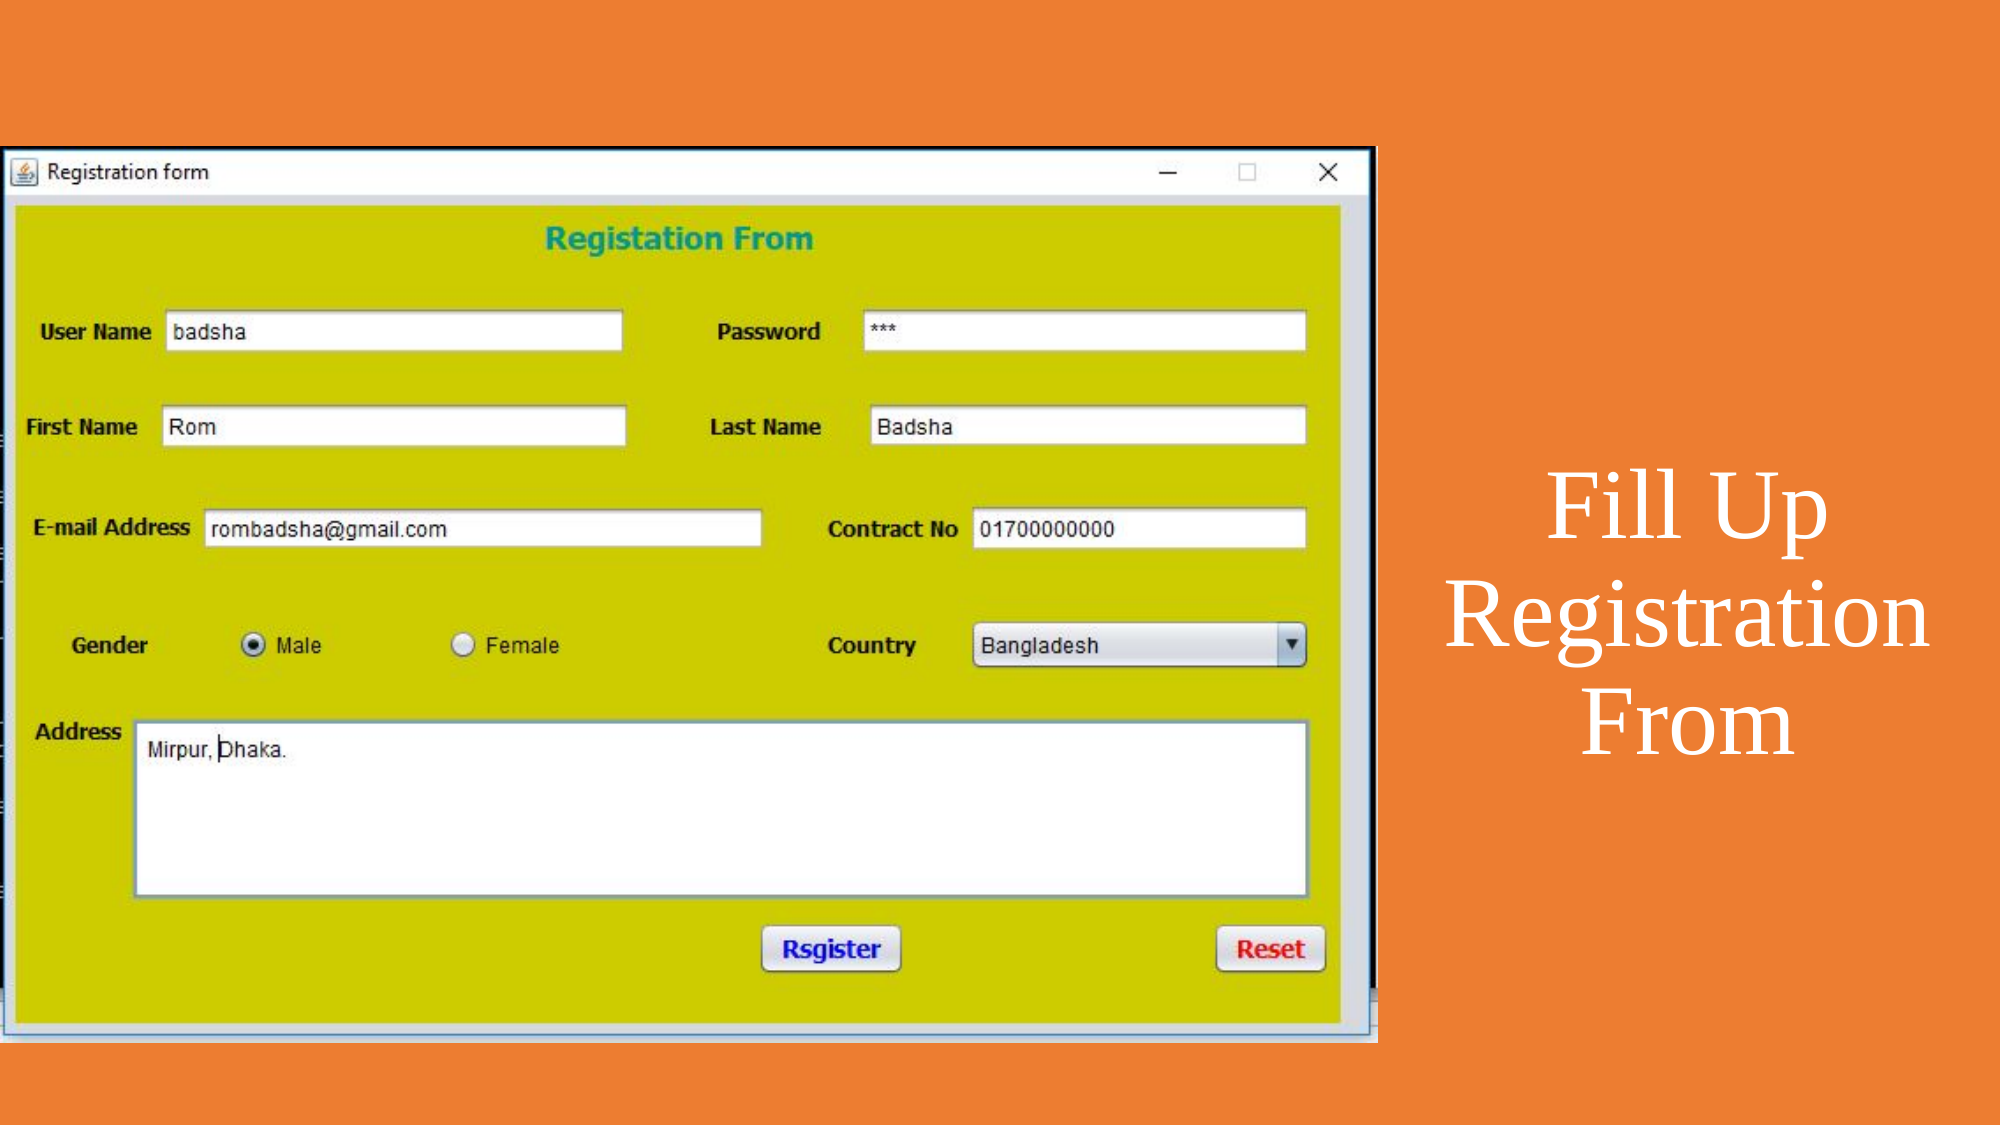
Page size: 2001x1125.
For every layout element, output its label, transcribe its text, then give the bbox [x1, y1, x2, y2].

picture [0, 146, 1378, 1044]
list Fill Up Registration From [1398, 146, 1978, 1044]
